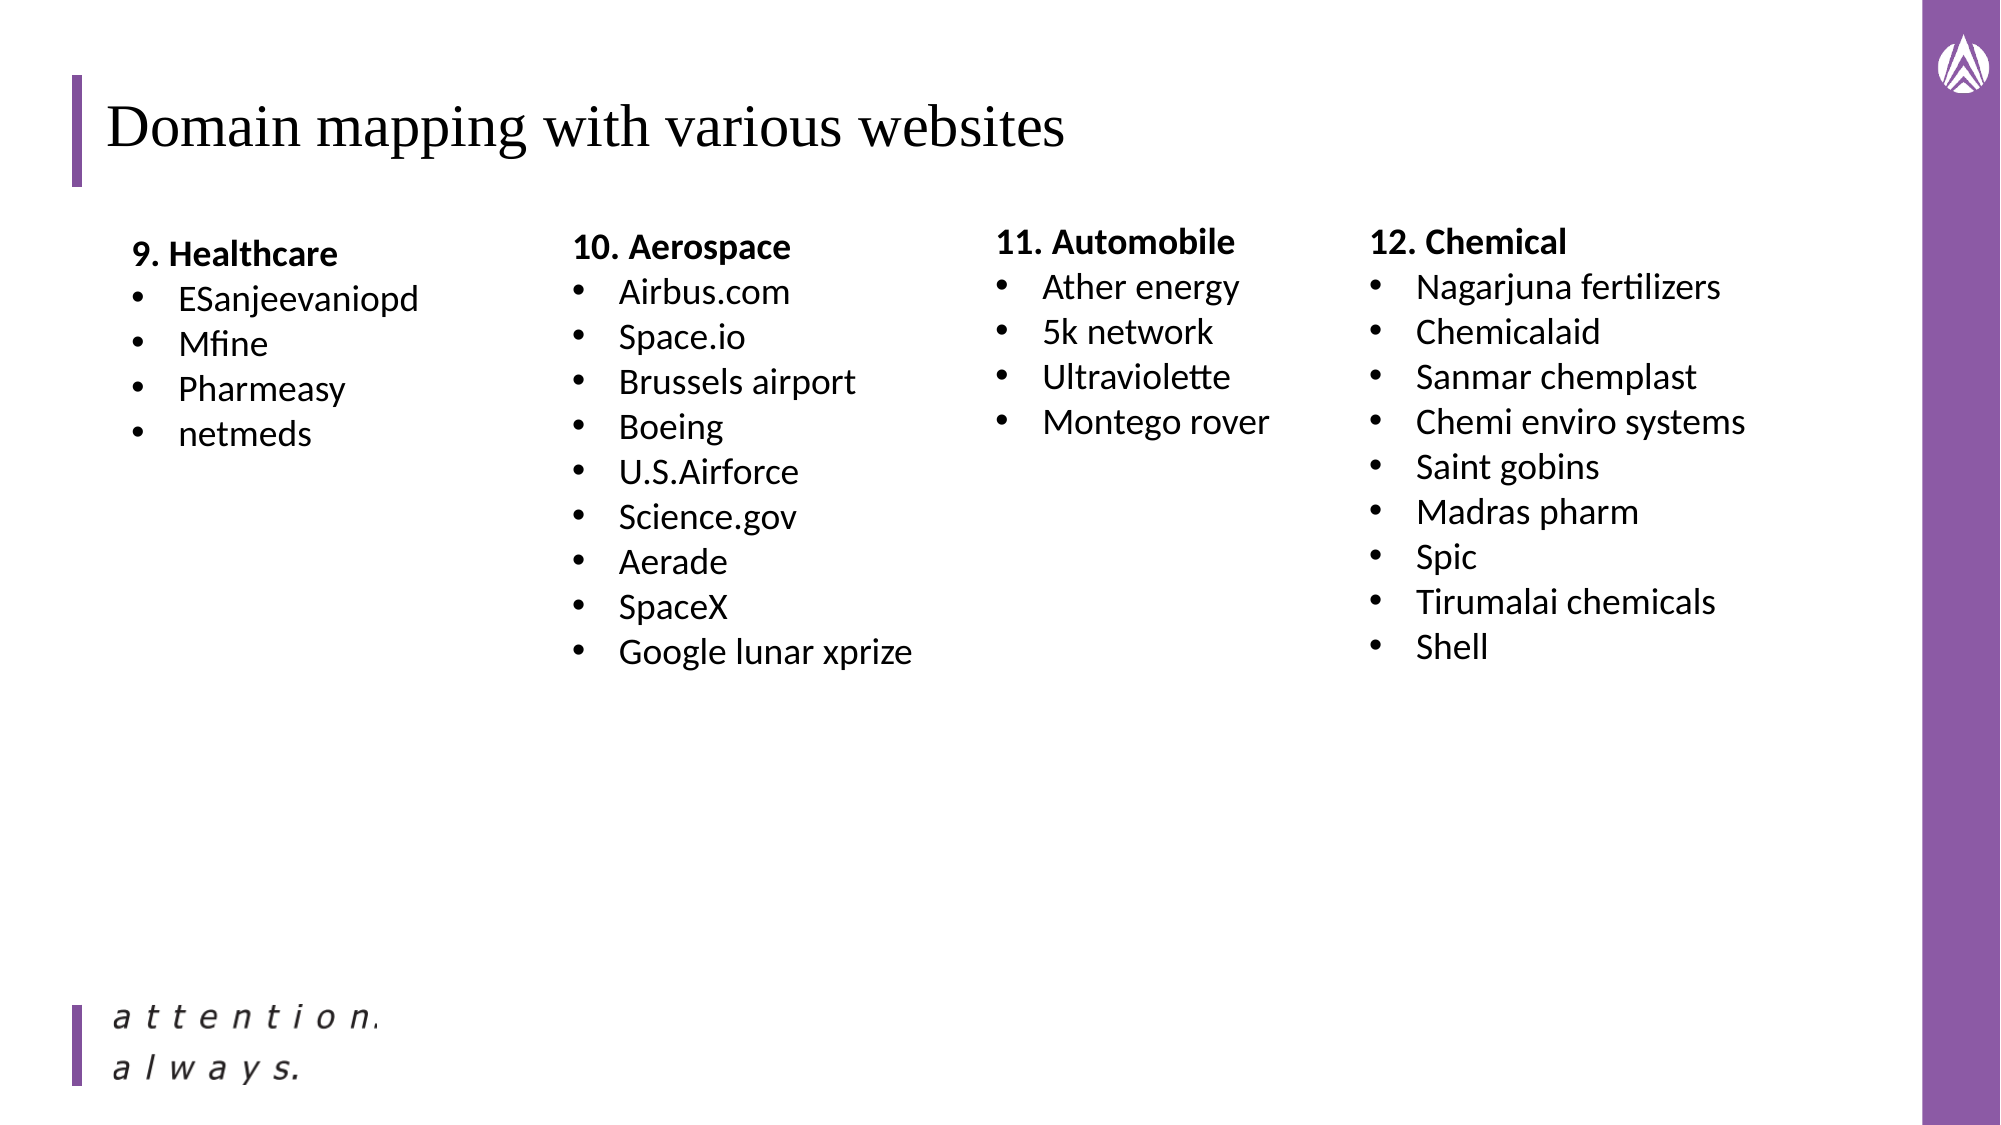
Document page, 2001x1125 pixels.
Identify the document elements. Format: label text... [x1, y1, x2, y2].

text_box 10. Aerospace Airbus.com Space.io Brussels airport Boeing U.S.Airforce Science.gov Aerade SpaceX Google lunar xprize [557, 214, 1008, 680]
picture [1935, 32, 1992, 95]
text_box Domain mapping with various websites [91, 78, 1594, 238]
text_box 11. Automobile Ather energy 5k network Ultraviolette Montego rover [980, 209, 1354, 540]
text_box 12. Chemical Nagarjuna fertilizers Chemicalaid Sanmar chemplast Chemi enviro systems Saint gobins Madras pharm Spic Tirumalai chemicals Shell [1354, 209, 1805, 720]
text_box 9. Healthcare ESanjeevaniopd Mfine Pharmeasy netmeds [116, 221, 557, 507]
